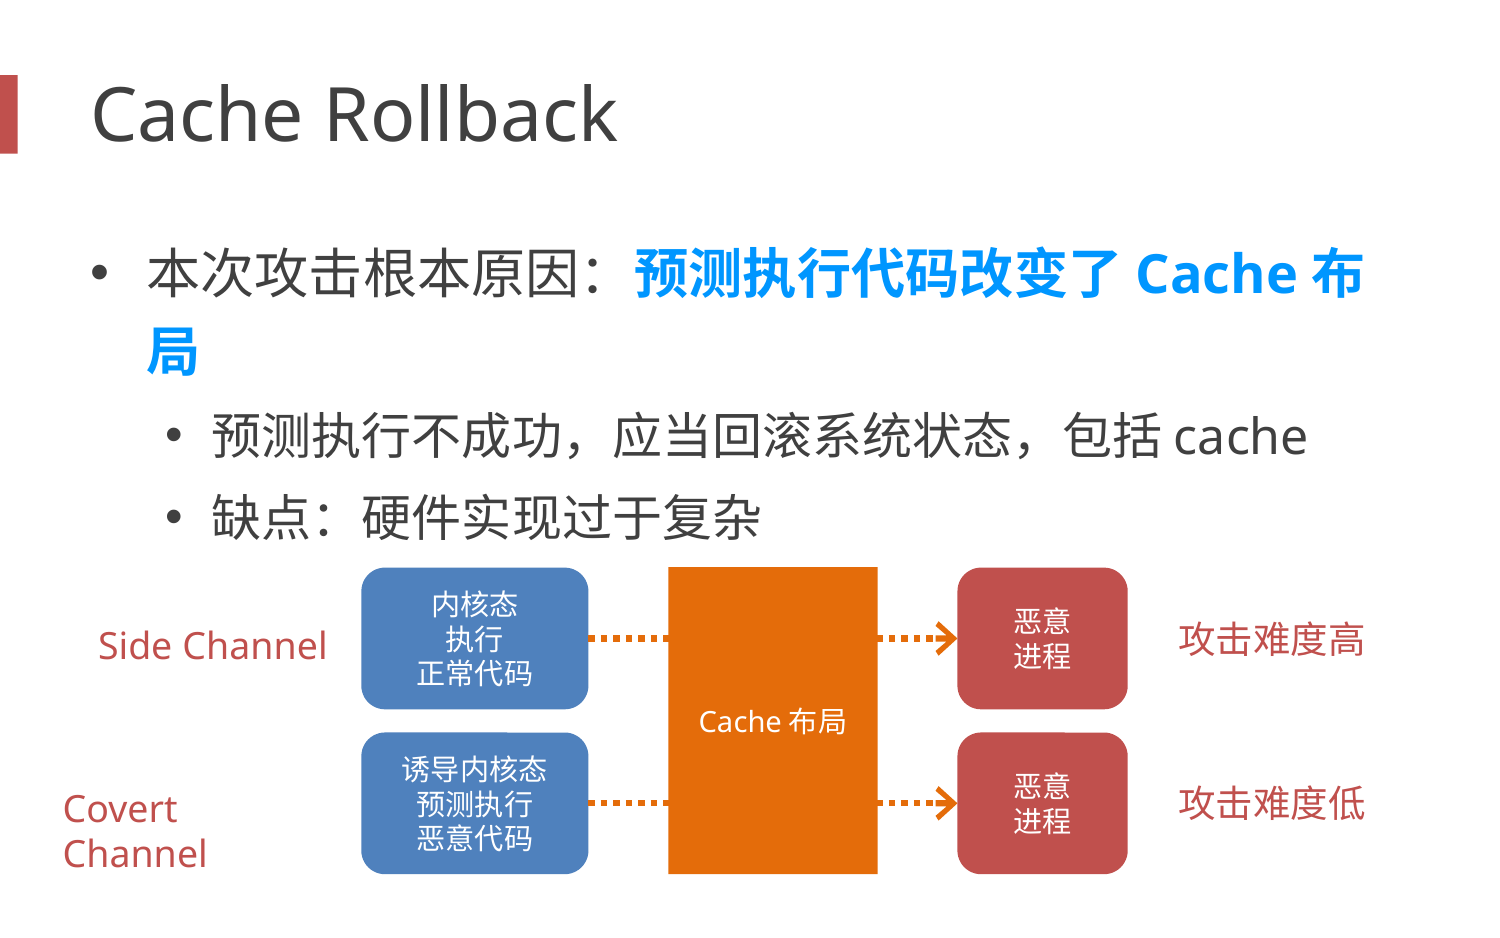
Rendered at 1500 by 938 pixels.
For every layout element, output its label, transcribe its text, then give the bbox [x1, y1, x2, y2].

text_box 恶意 进程 [955, 565, 1130, 712]
text_box 攻击难度低 [1163, 772, 1459, 833]
text_box Cache布局 [666, 649, 880, 801]
text_box 恶意 进程 [955, 730, 1130, 877]
list 本次攻击根本原因：预测执行代码改变了Cache布局 预测执行不成功，应当回滚系统状态，包括cache 缺点：硬件实现过于复杂 [75, 218, 1425, 838]
text_box Side Channel [83, 614, 379, 674]
text_box 诱导内核态 预测执行 恶意代码 [359, 730, 591, 877]
text_box Cache布局 [666, 565, 880, 636]
text_box Covert Channel [47, 778, 344, 883]
text_box 内核态 执行 正常代码 [359, 565, 591, 712]
text_box 攻击难度高 [1163, 609, 1459, 669]
text_box Cache布局 [666, 814, 880, 876]
title Cache Rollback [75, 37, 1425, 186]
